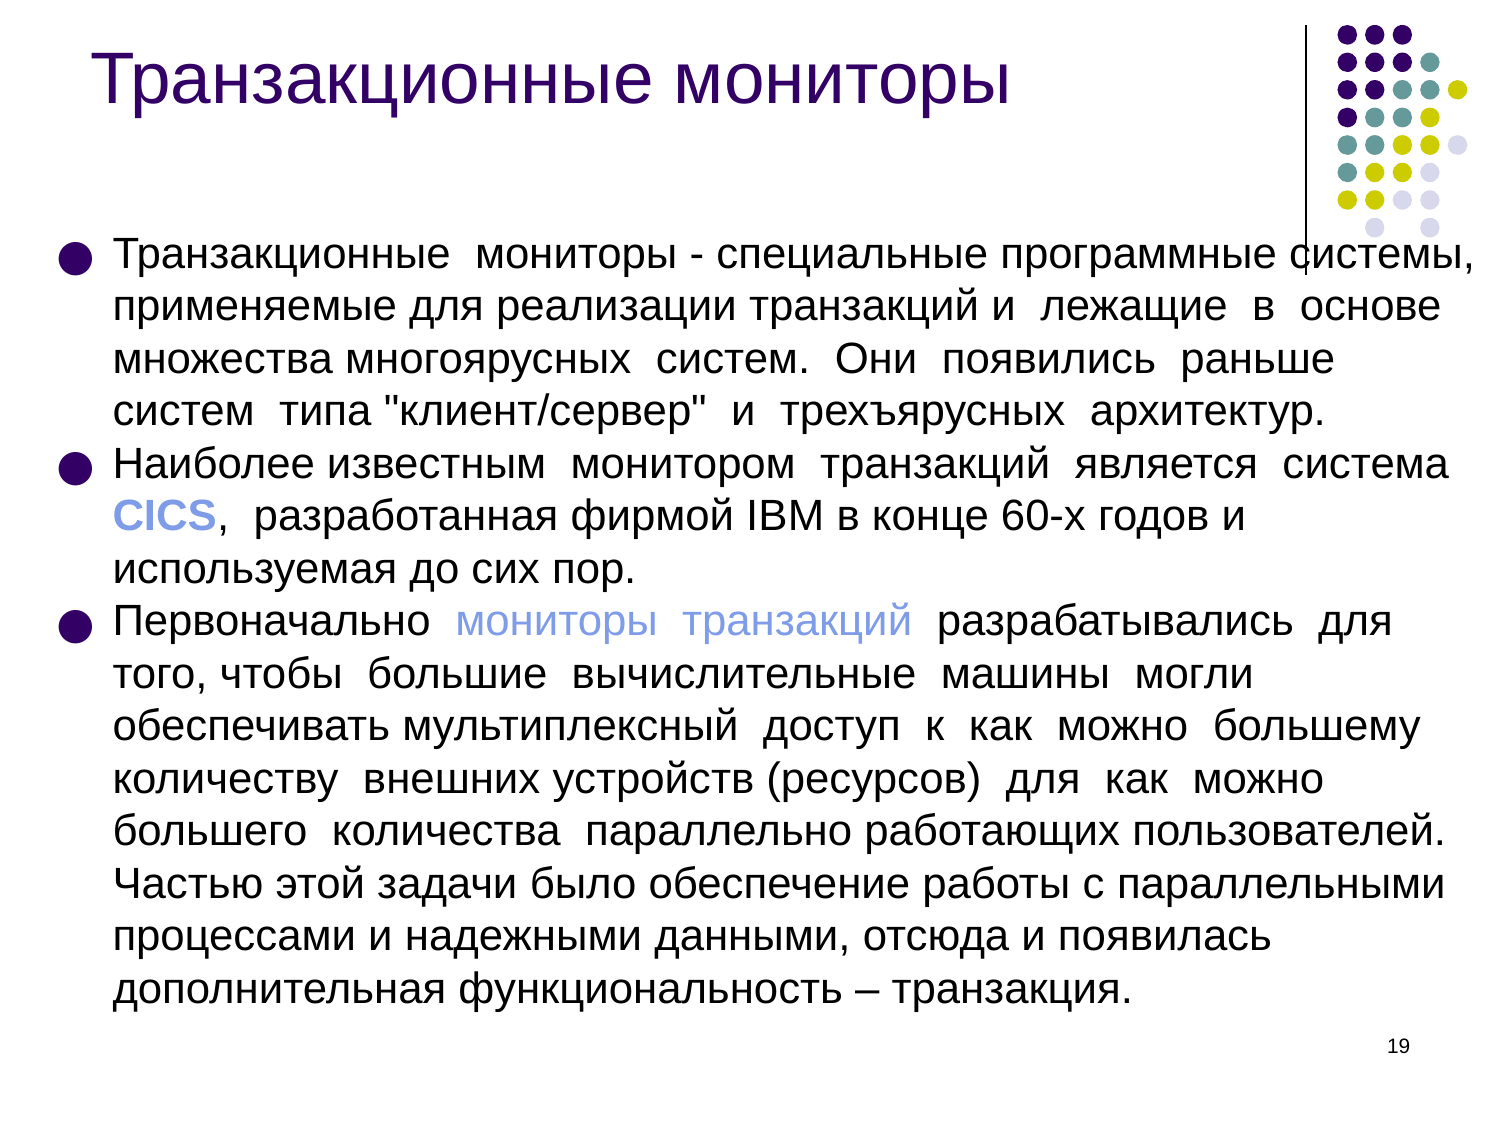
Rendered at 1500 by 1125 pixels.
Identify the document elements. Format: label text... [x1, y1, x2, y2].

title Транзакционные мониторы [75, 20, 1313, 126]
list Транзакционные мониторы - специальные программные системы, применяемые для реализации транзакций и лежащие в основе множества многоярусных систем. Они появились раньше систем типа "клиент/сервер" и трехъярусных архитектур. Наиболее известным монитором транзакций является система CICS, разработанная фирмой IBM в конце 60-х годов и используемая до сих пор. Первоначально мониторы транзакций разрабатывались для того, чтобы большие вычислительные машины могли обеспечивать мультиплексный доступ к как можно большему количеству внешних устройств (ресурсов) для как можно большего количества параллельно работающих пользователей. Частью этой задачи было обеспечение работы с параллельными процессами и надежными данными, отсюда и появилась дополнительная функциональность – транзакция. [41, 217, 1500, 1100]
